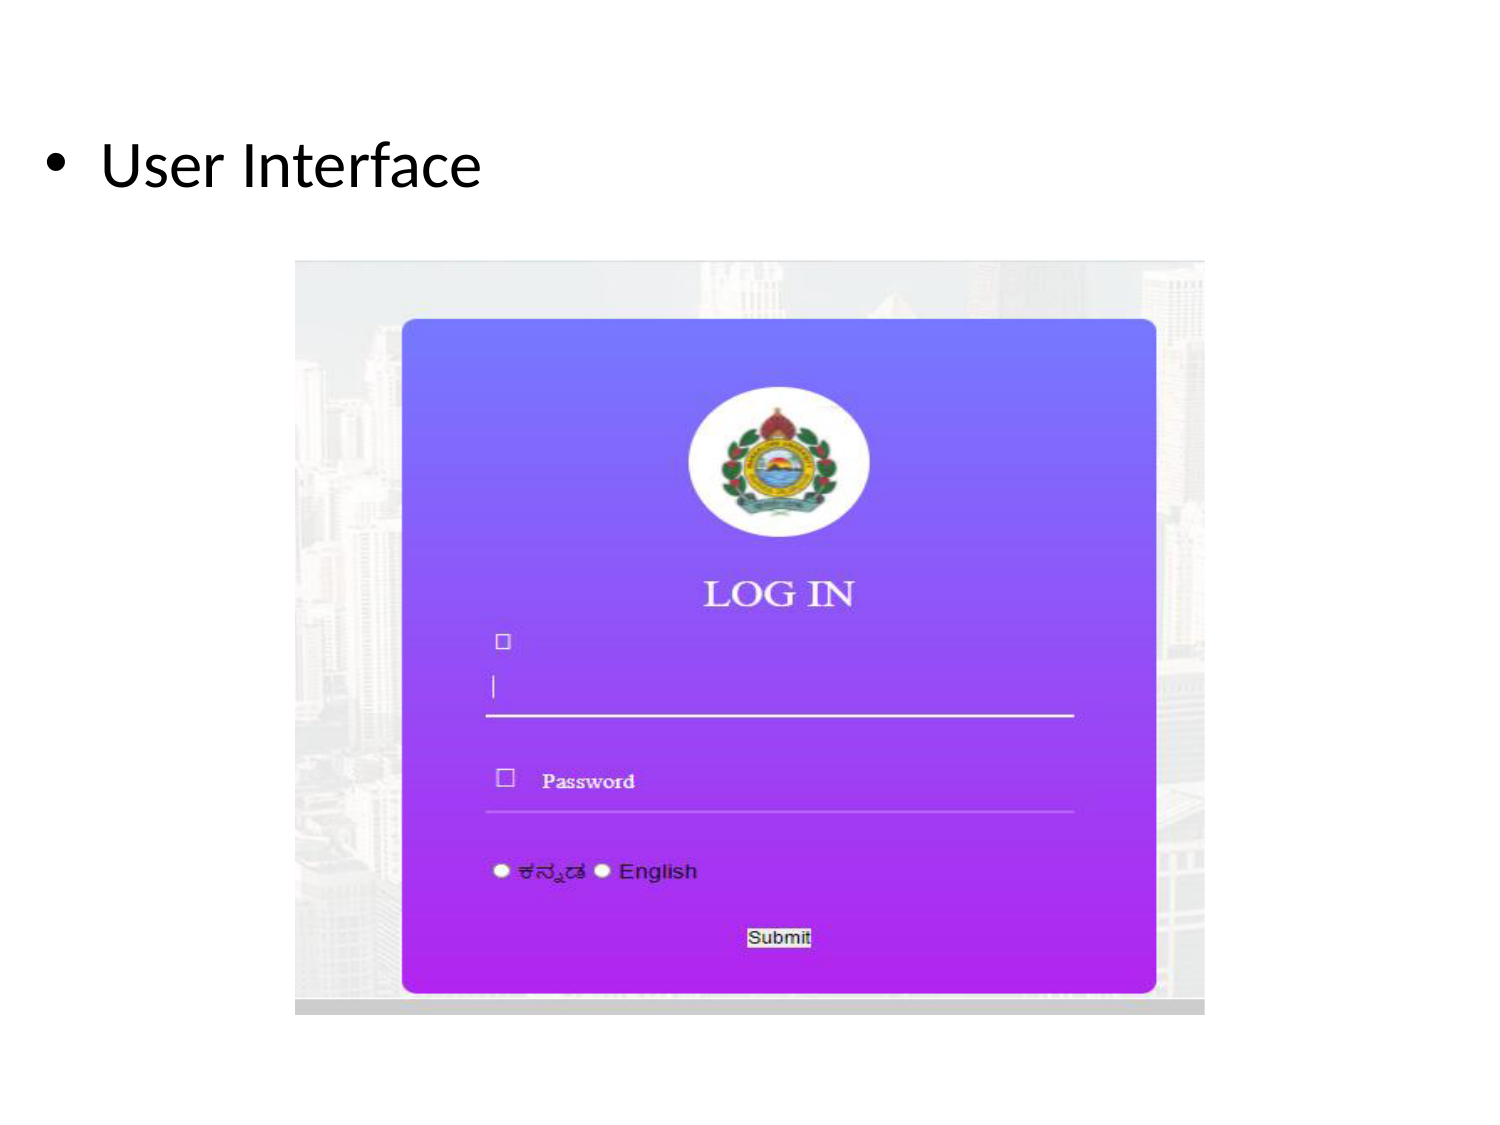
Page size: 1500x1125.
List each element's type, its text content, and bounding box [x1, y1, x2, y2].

list User Interface [29, 113, 1380, 910]
picture [294, 258, 1205, 1015]
